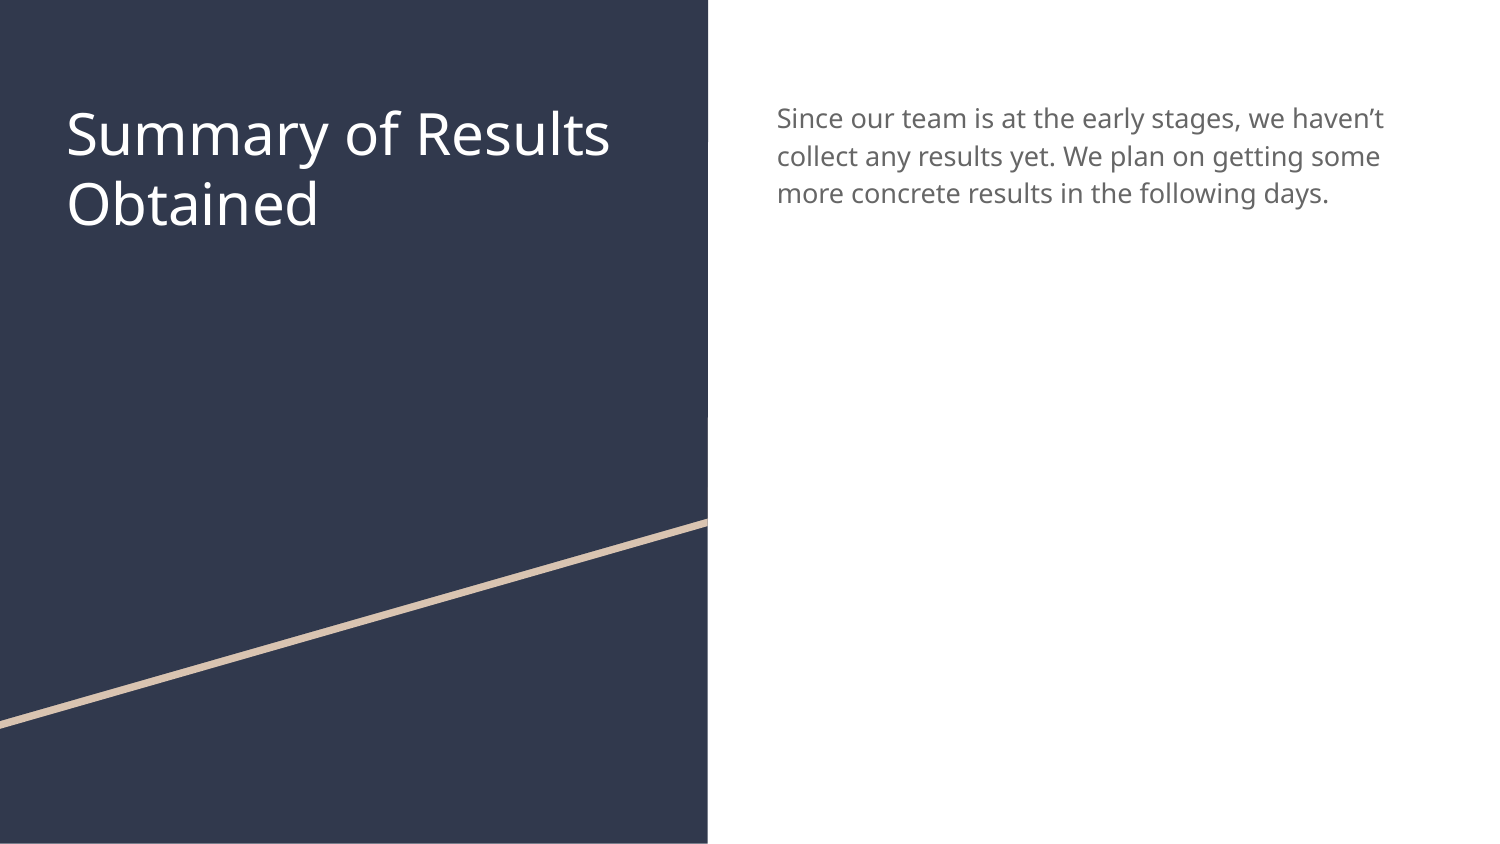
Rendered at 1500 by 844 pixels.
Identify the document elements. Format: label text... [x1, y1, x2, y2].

list Since our team is at the early stages, we haven’t collect any results yet. We plan on getting some more concrete results in the following days. [761, 82, 1446, 755]
title Summary of Results Obtained [51, 82, 660, 494]
